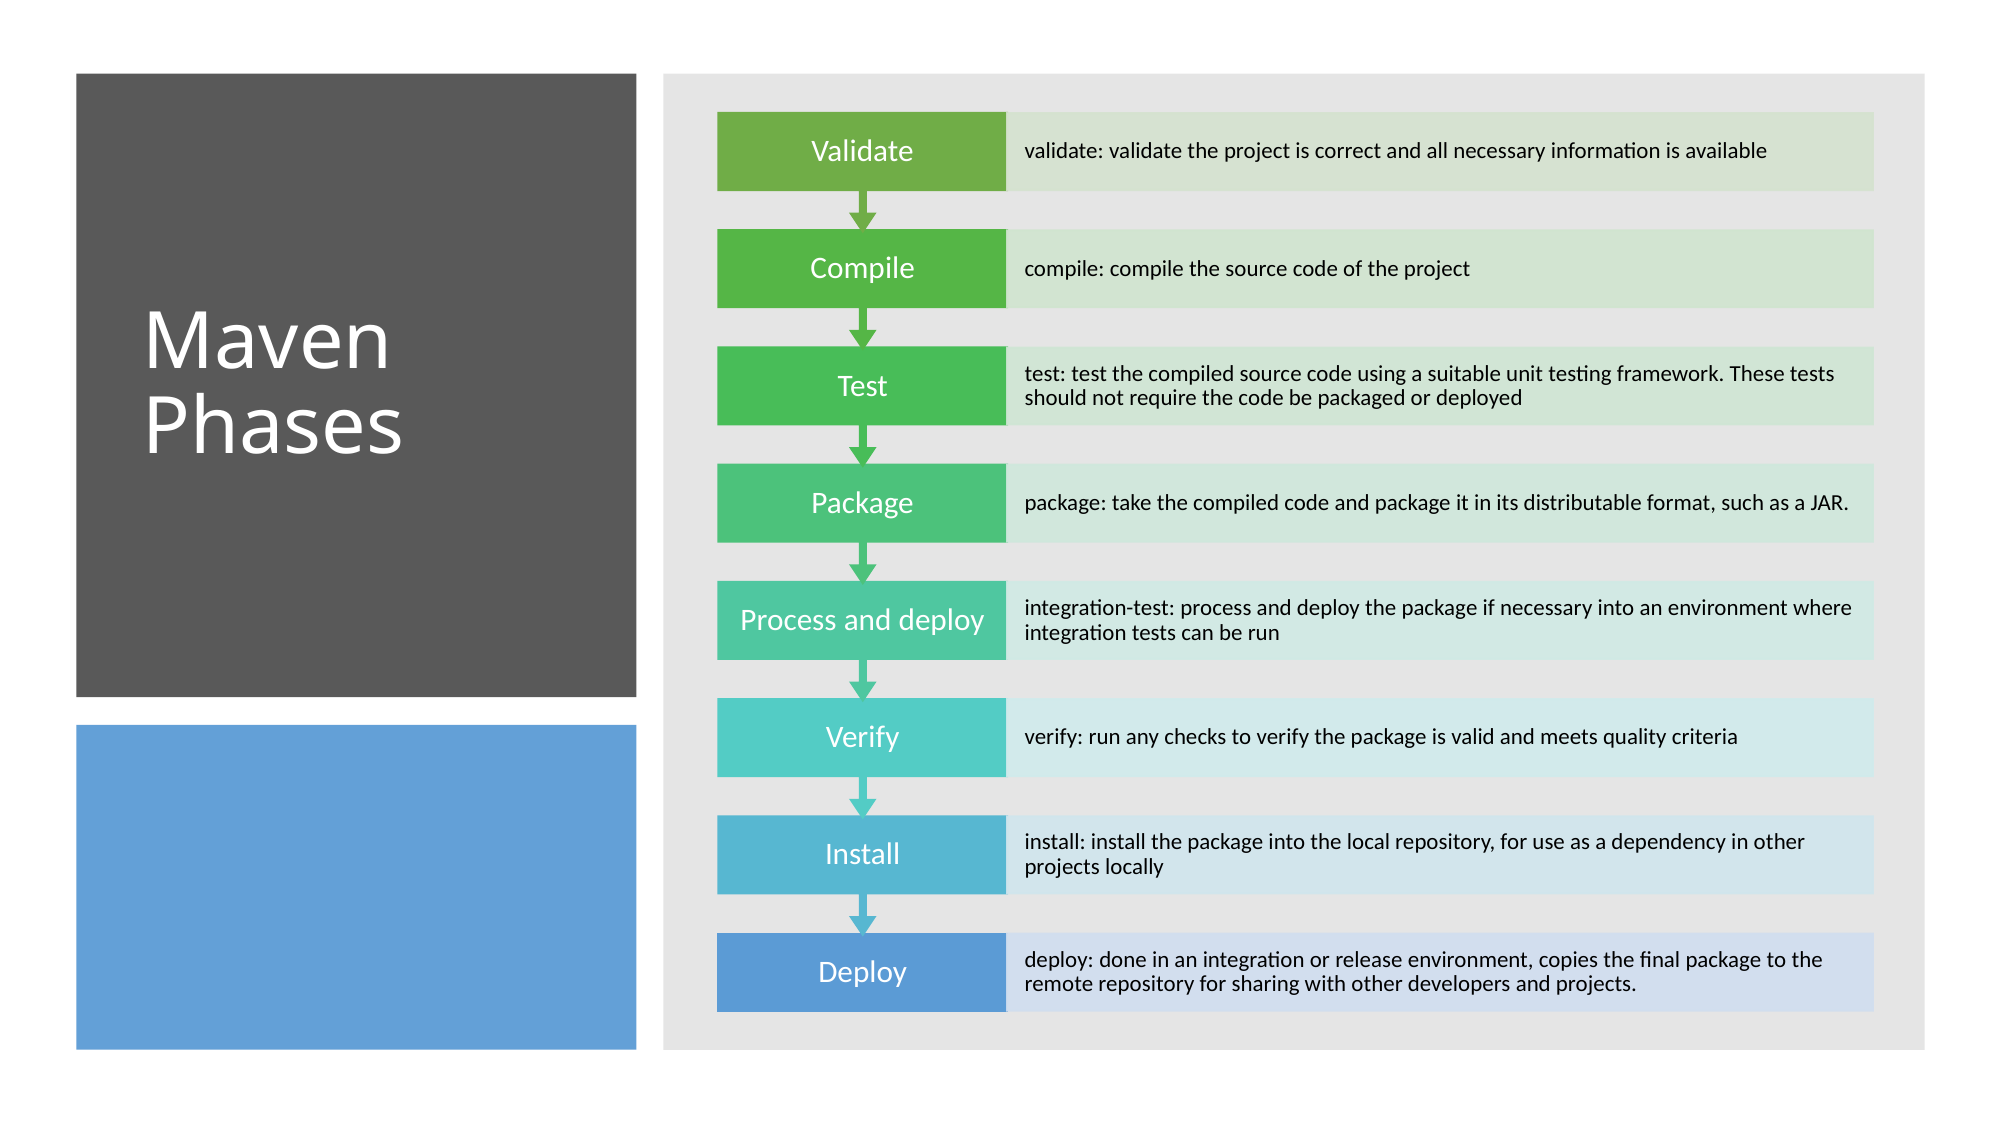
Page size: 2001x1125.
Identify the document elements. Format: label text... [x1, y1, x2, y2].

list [718, 112, 1873, 1011]
text_box [662, 72, 1926, 1051]
text_box [75, 72, 637, 698]
title Maven Phases [127, 120, 595, 652]
text_box [75, 724, 637, 1051]
